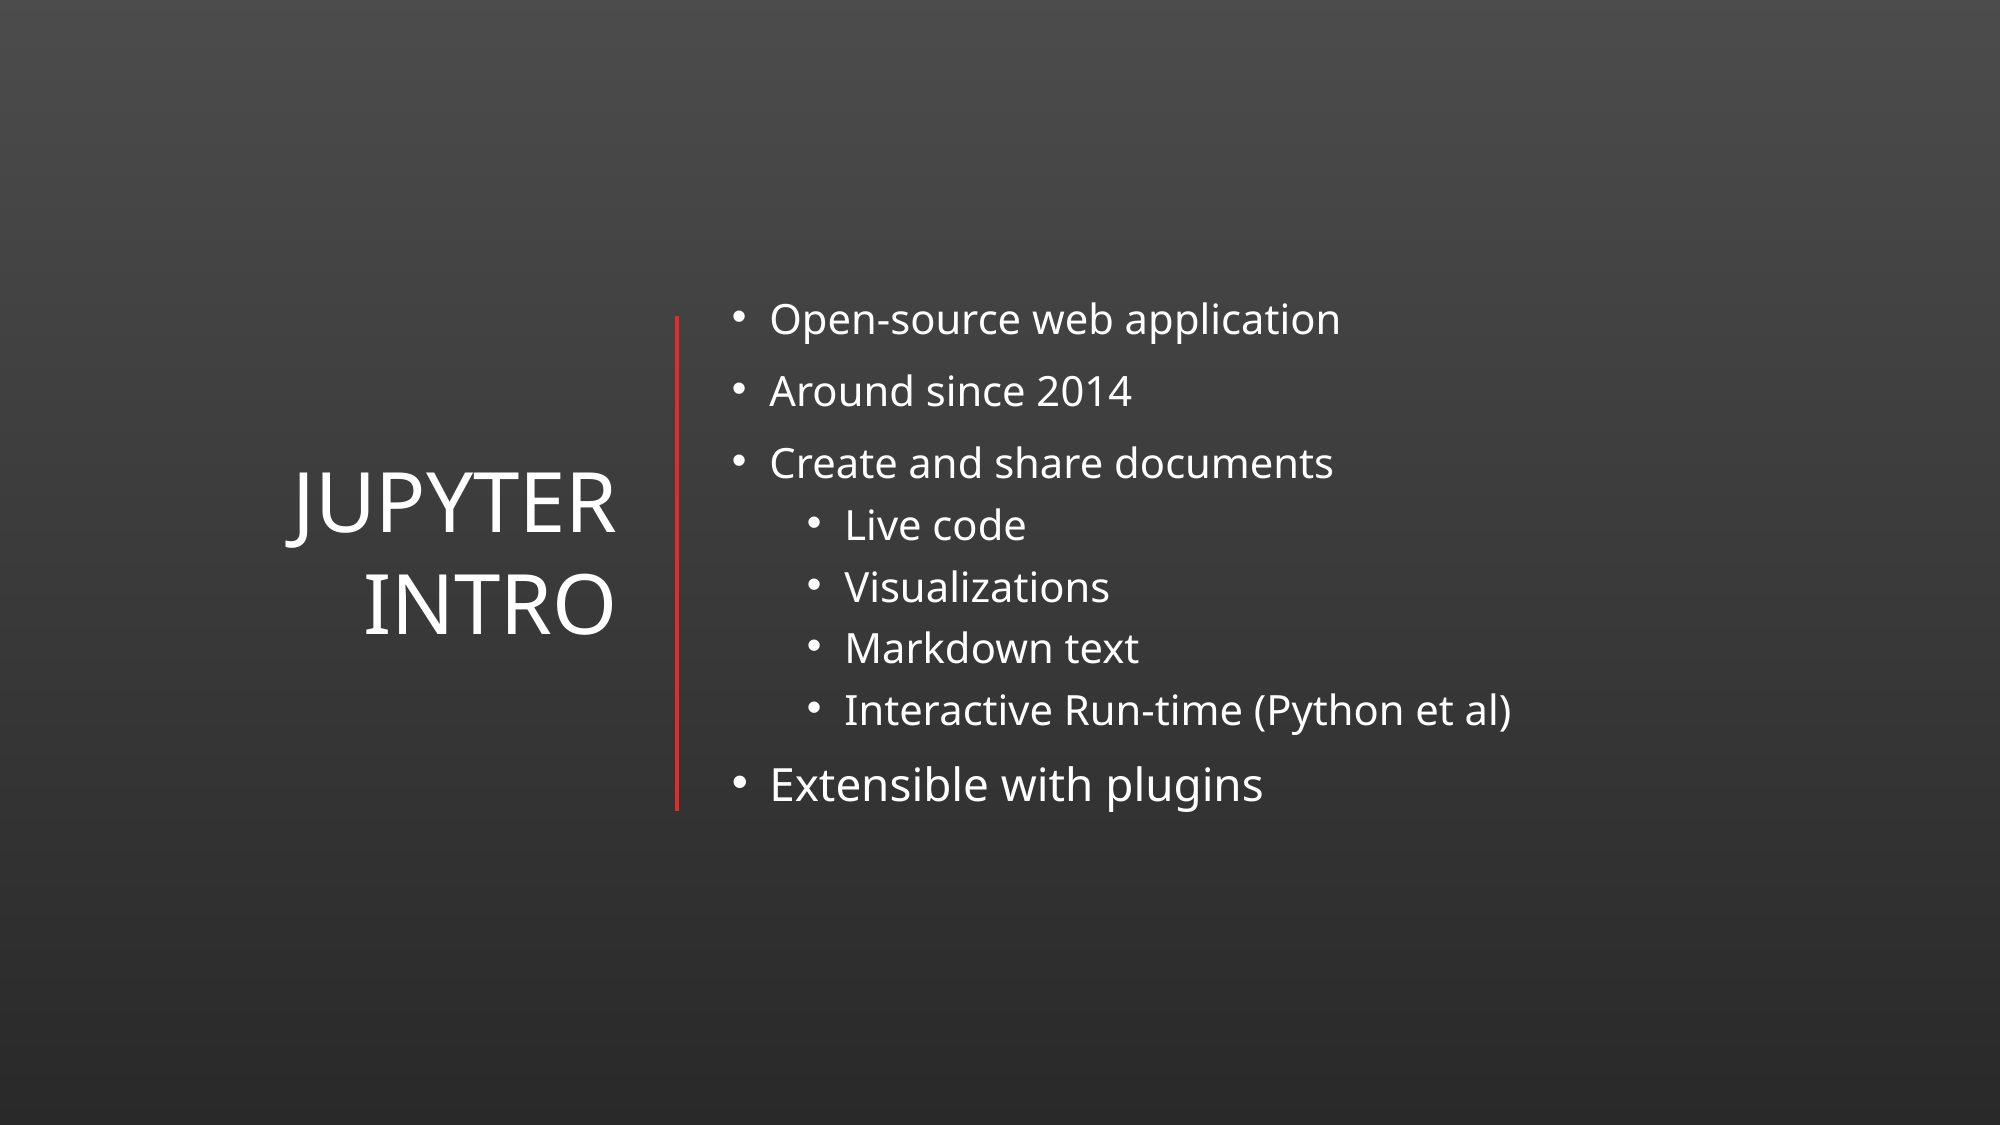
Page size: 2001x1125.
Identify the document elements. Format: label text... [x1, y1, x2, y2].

title JUPYTER INTRO [112, 125, 633, 981]
text_box [0, 0, 2000, 1125]
list Open-source web application Around since 2014 Create and share documents Live code Visualizations Markdown text Interactive Run-time (Python et al) Extensible with plugins [716, 125, 1880, 981]
